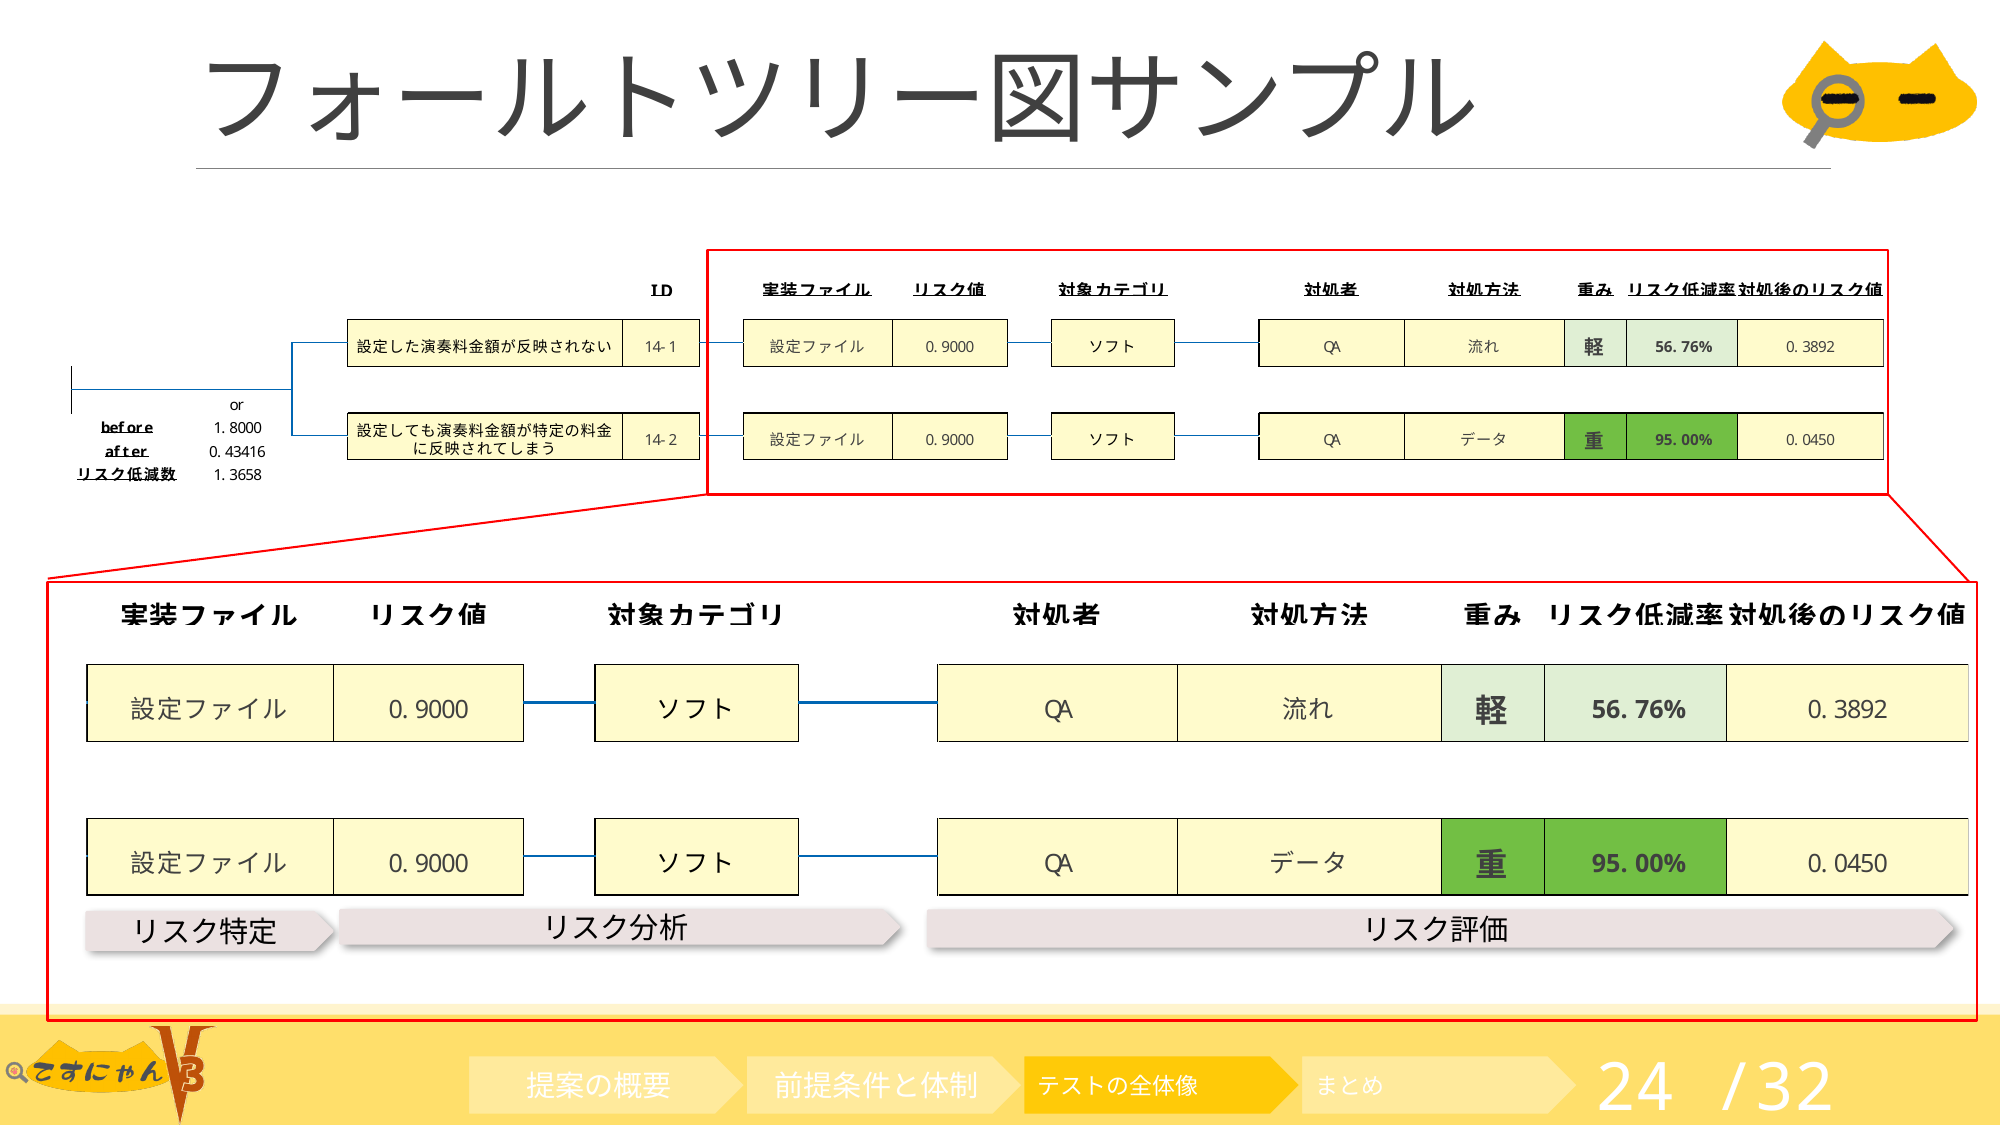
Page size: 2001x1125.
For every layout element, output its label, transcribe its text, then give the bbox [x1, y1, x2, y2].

text_box リスク特定 [85, 945, 321, 951]
text_box まとめ [1299, 1053, 1580, 1117]
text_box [1887, 493, 1970, 583]
text_box [706, 249, 1889, 272]
picture [85, 591, 1970, 935]
picture [2, 1026, 217, 1125]
picture [1830, 40, 1977, 149]
text_box [712, 581, 1885, 587]
text_box [46, 584, 1978, 1022]
text_box テストの全体像 [1021, 1053, 1299, 1117]
title フォールトツリー図サンプル [180, 22, 1830, 163]
picture [70, 275, 1885, 484]
slide_number 24 /32 [1552, 1059, 1851, 1120]
text_box 前提条件と体制 [744, 1053, 1021, 1117]
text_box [47, 493, 709, 580]
text_box 提案の概要 [466, 1053, 744, 1117]
